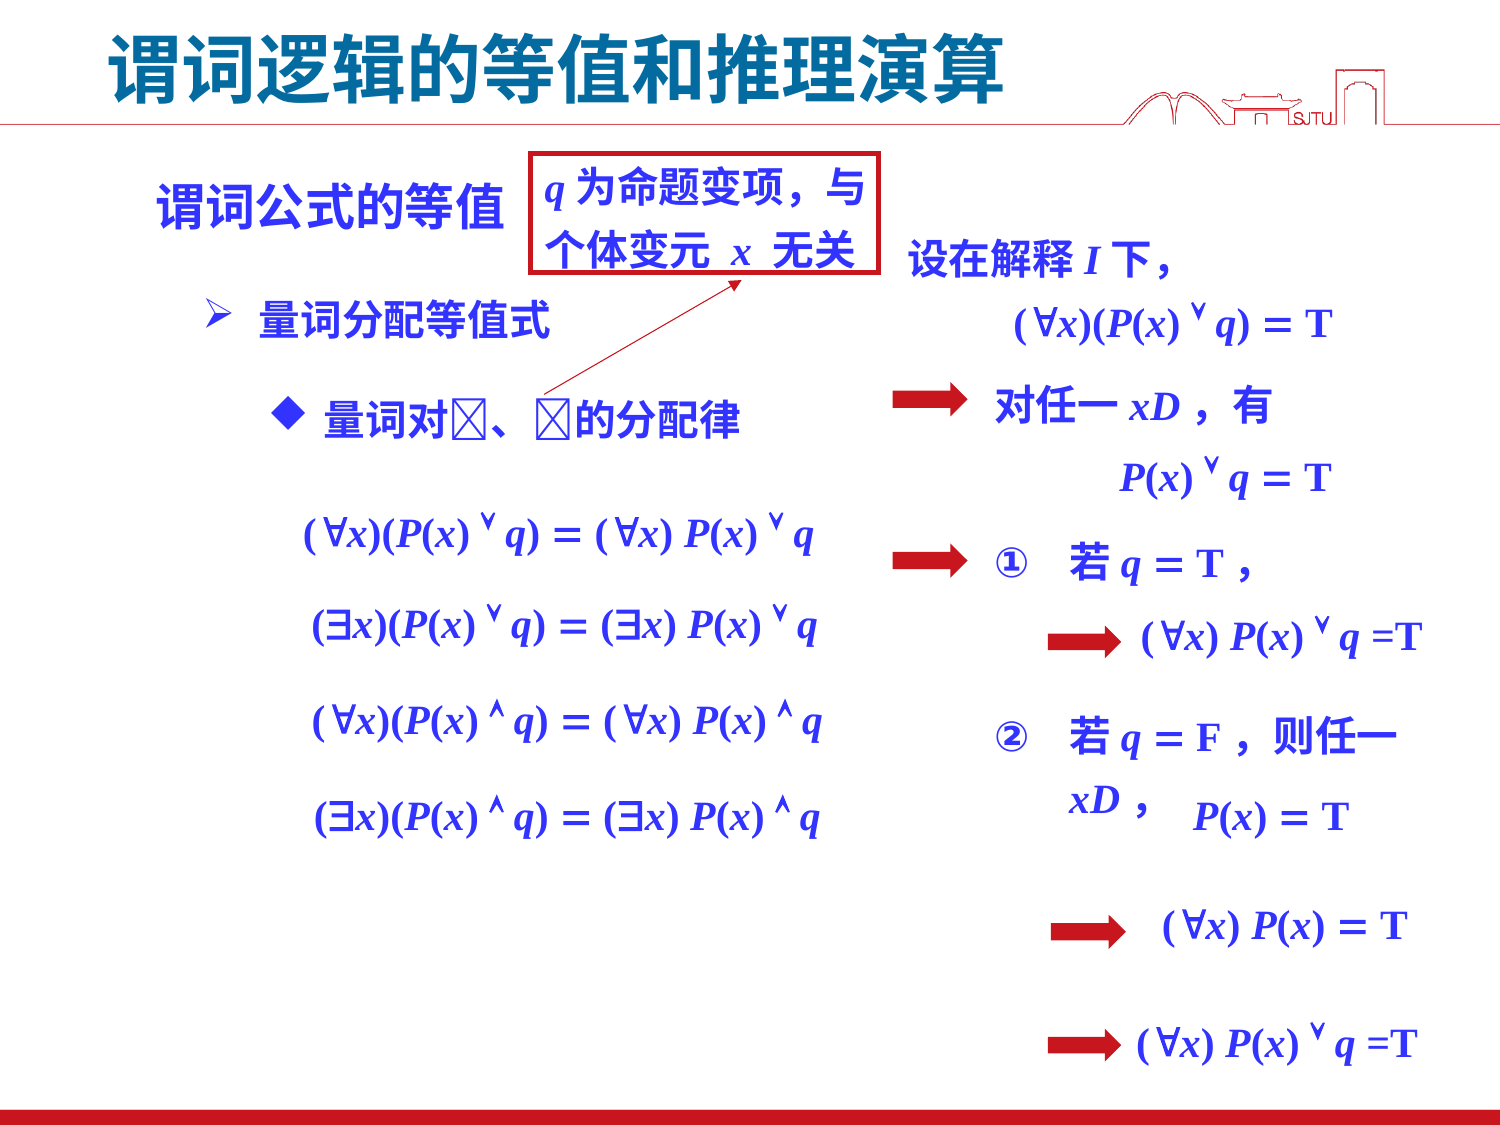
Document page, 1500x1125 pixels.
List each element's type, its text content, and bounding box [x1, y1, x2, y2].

text_box (x)(P(x)  q)  (x) P(x)  q [296, 685, 839, 751]
text_box (x)(P(x)  q)  (x) P(x)  q [288, 498, 879, 614]
text_box [891, 540, 970, 581]
text_box (x) P(x)  q =T [1125, 601, 1463, 667]
text_box P(x)  T [1178, 781, 1368, 847]
text_box [530, 153, 880, 274]
text_box [1046, 623, 1123, 661]
text_box [1049, 912, 1128, 952]
text_box 量词分配等值式 [187, 285, 543, 351]
text_box 设在解释I下， [892, 212, 1179, 290]
text_box 量词对、的分配律 [252, 373, 756, 452]
text_box 谓词公式的等值 [140, 168, 529, 243]
text_box (x)(P(x)  q)  (x) P(x)  q [296, 589, 834, 655]
text_box 若q  T， [979, 515, 1432, 593]
picture [0, 69, 1500, 125]
text_box (x)(P(x)  q)  (x) P(x)  q [299, 781, 836, 846]
text_box (x) P(x)  q =T [1121, 1008, 1459, 1073]
text_box [891, 379, 970, 419]
text_box 谓词逻辑的等值和推理演算 [92, 25, 1047, 120]
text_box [543, 279, 742, 395]
text_box q为命题变项，与个体变元 x 无关 [529, 141, 890, 281]
text_box (x) P(x)  T [1147, 890, 1432, 955]
text_box P(x)  q  T [1104, 441, 1358, 507]
text_box [1046, 1026, 1121, 1065]
text_box (x)(P(x)  q)  T [998, 288, 1358, 353]
